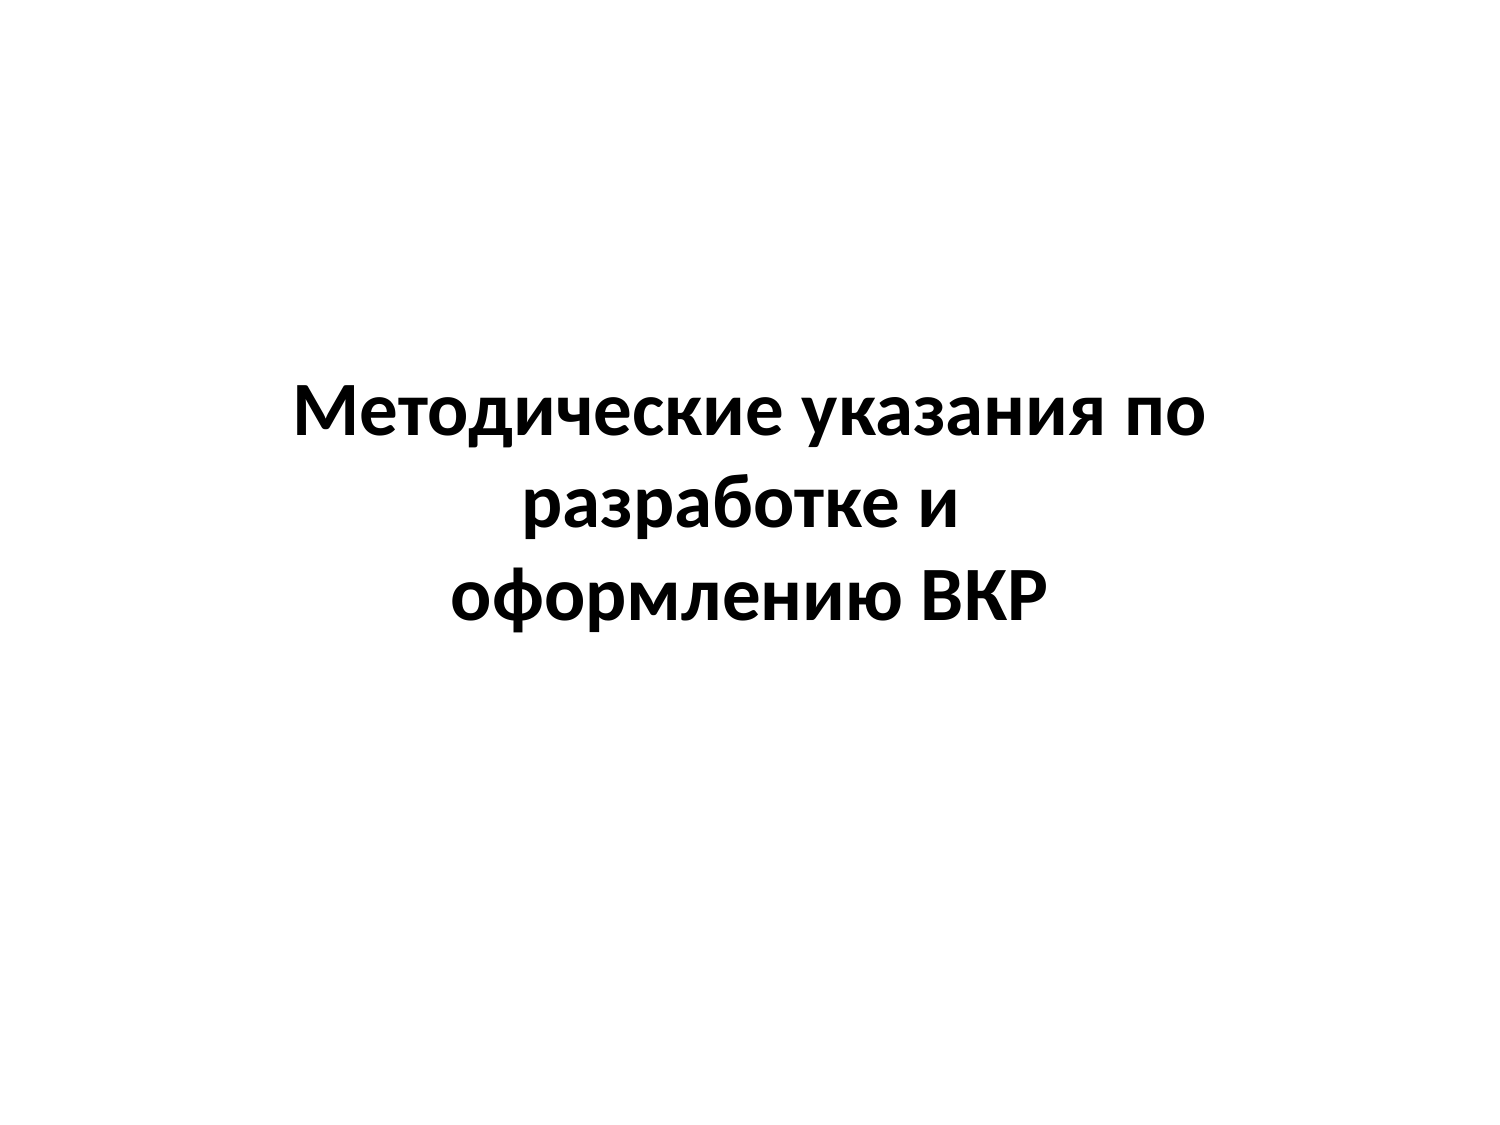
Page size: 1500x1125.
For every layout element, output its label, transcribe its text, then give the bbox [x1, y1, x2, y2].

title Методические указания по разработке и оформлению ВКР [112, 349, 1388, 645]
